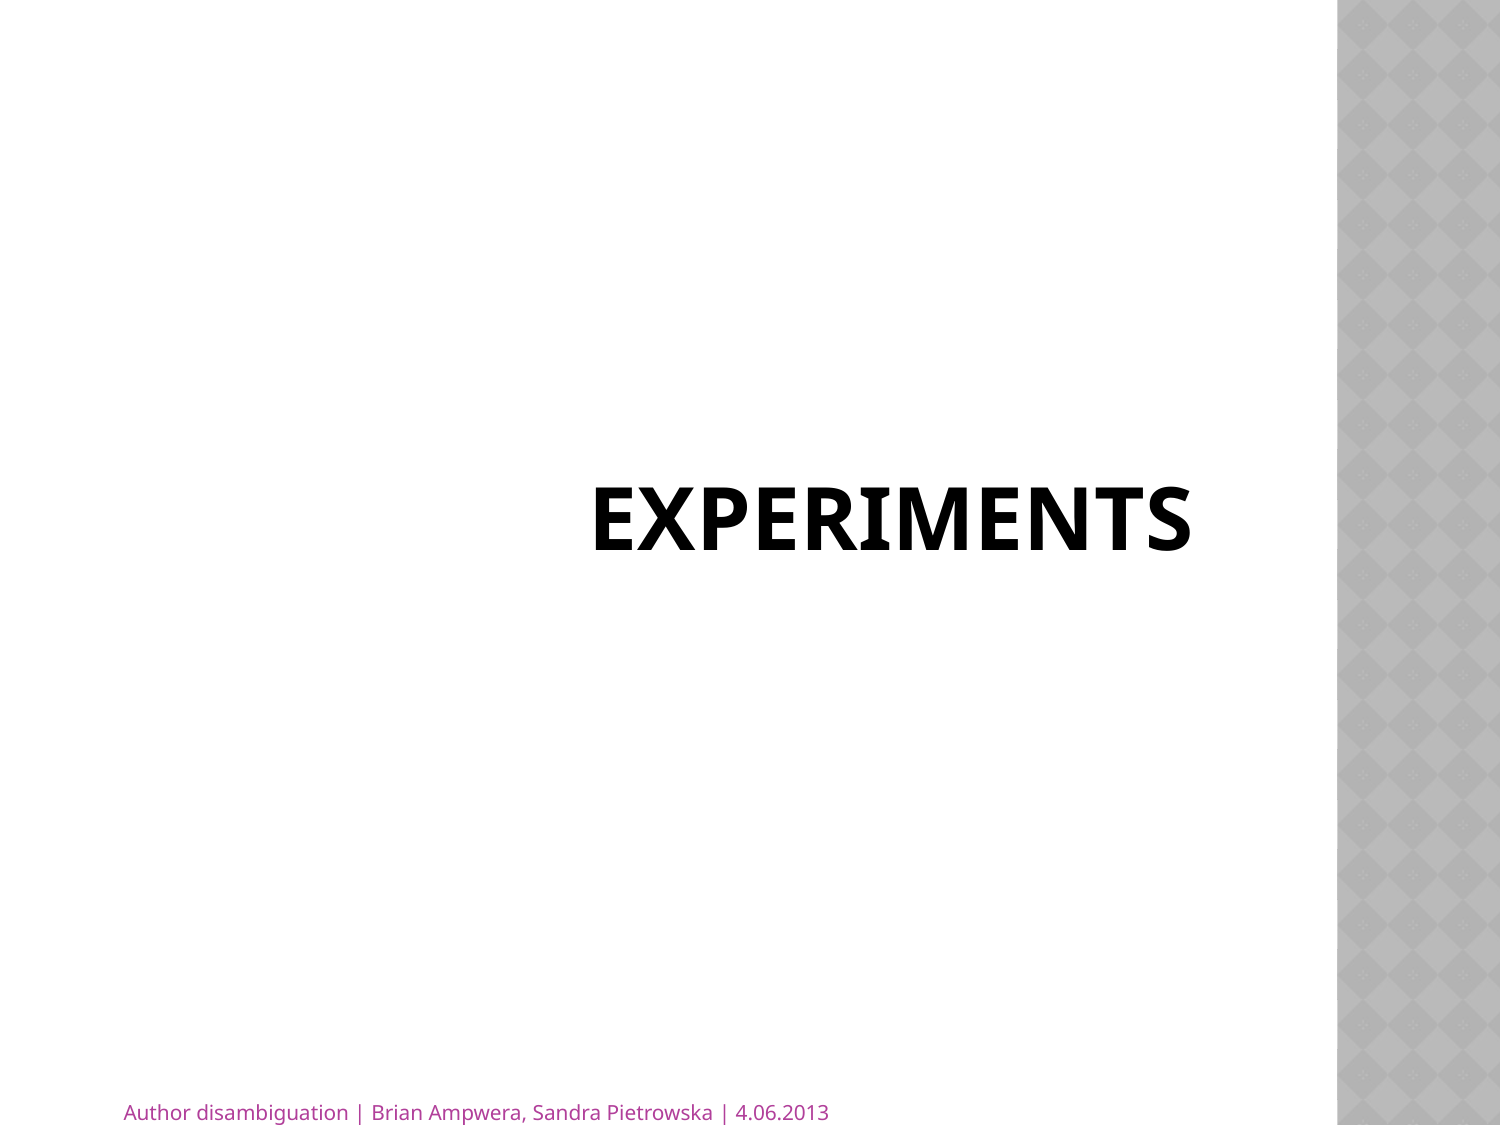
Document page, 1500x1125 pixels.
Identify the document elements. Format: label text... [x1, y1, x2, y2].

title Experiments [174, 462, 1202, 687]
footer Author disambiguation | Brian Ampwera, Sandra Pietrowska | 4.06.2013 [75, 1075, 844, 1125]
